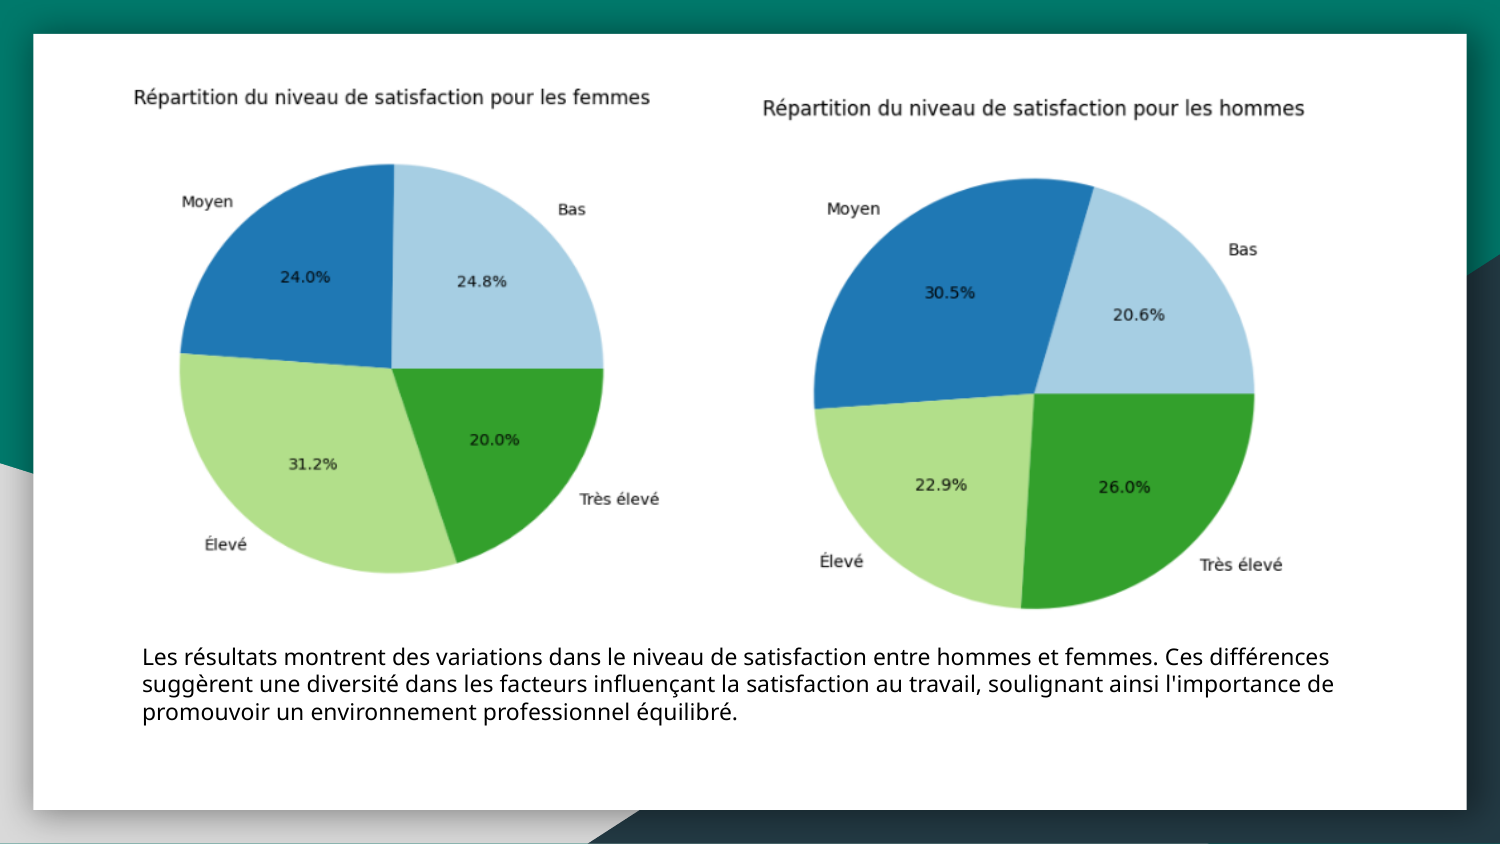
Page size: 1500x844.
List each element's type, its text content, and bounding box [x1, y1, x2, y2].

text_box Les résultats montrent des variations dans le niveau de satisfaction entre hommes et femmes. Ces différences suggèrent une diversité dans les facteurs influençant la satisfaction au travail, soulignant ainsi l'importance de promouvoir un environnement professionnel équilibré. [127, 627, 1373, 780]
picture [92, 67, 1407, 614]
